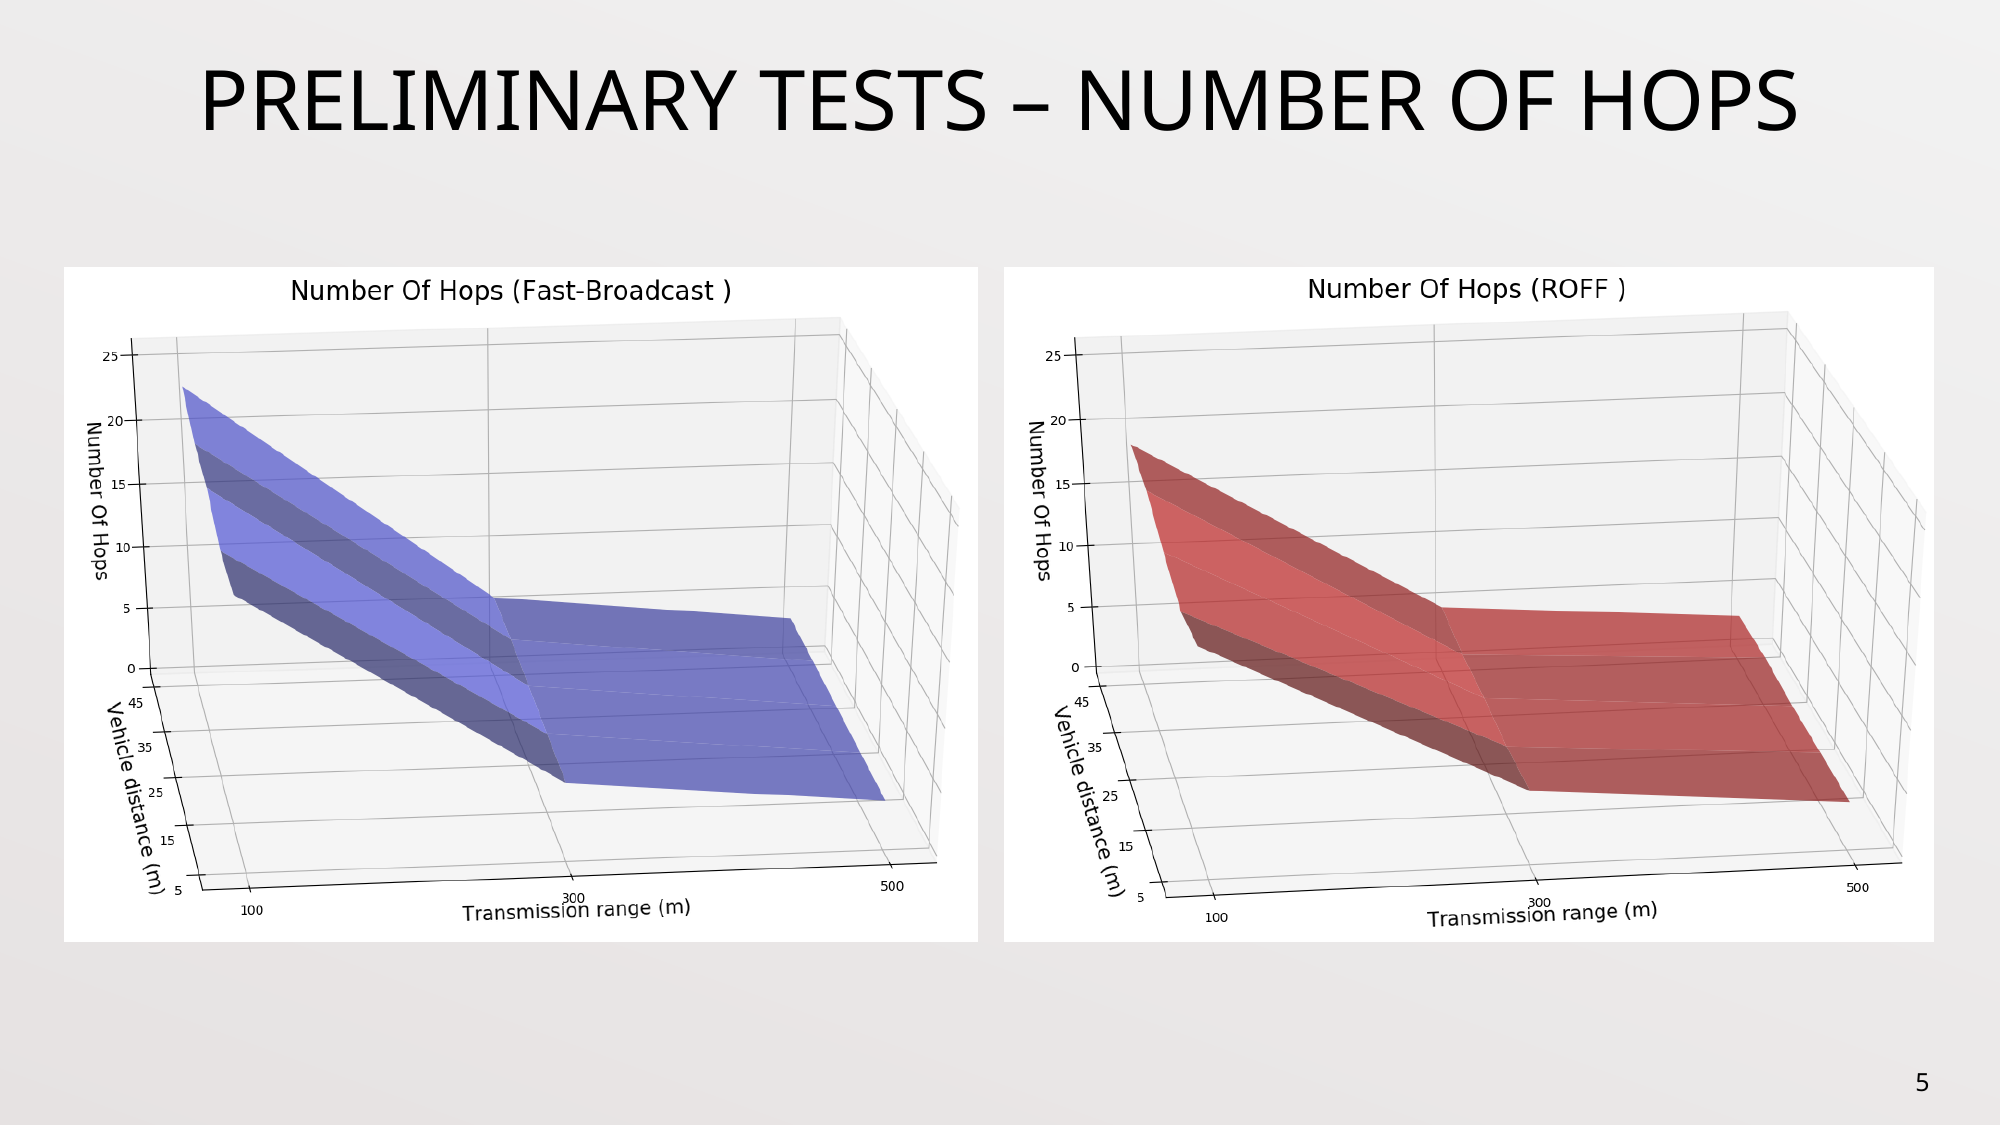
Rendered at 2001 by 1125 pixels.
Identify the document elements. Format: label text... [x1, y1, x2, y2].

picture [1004, 267, 1934, 942]
picture [64, 267, 978, 942]
title PRELIMINARY TESTS – NUMBER OF HOPS [0, 0, 2000, 207]
text_box 5 [1885, 1058, 1945, 1104]
